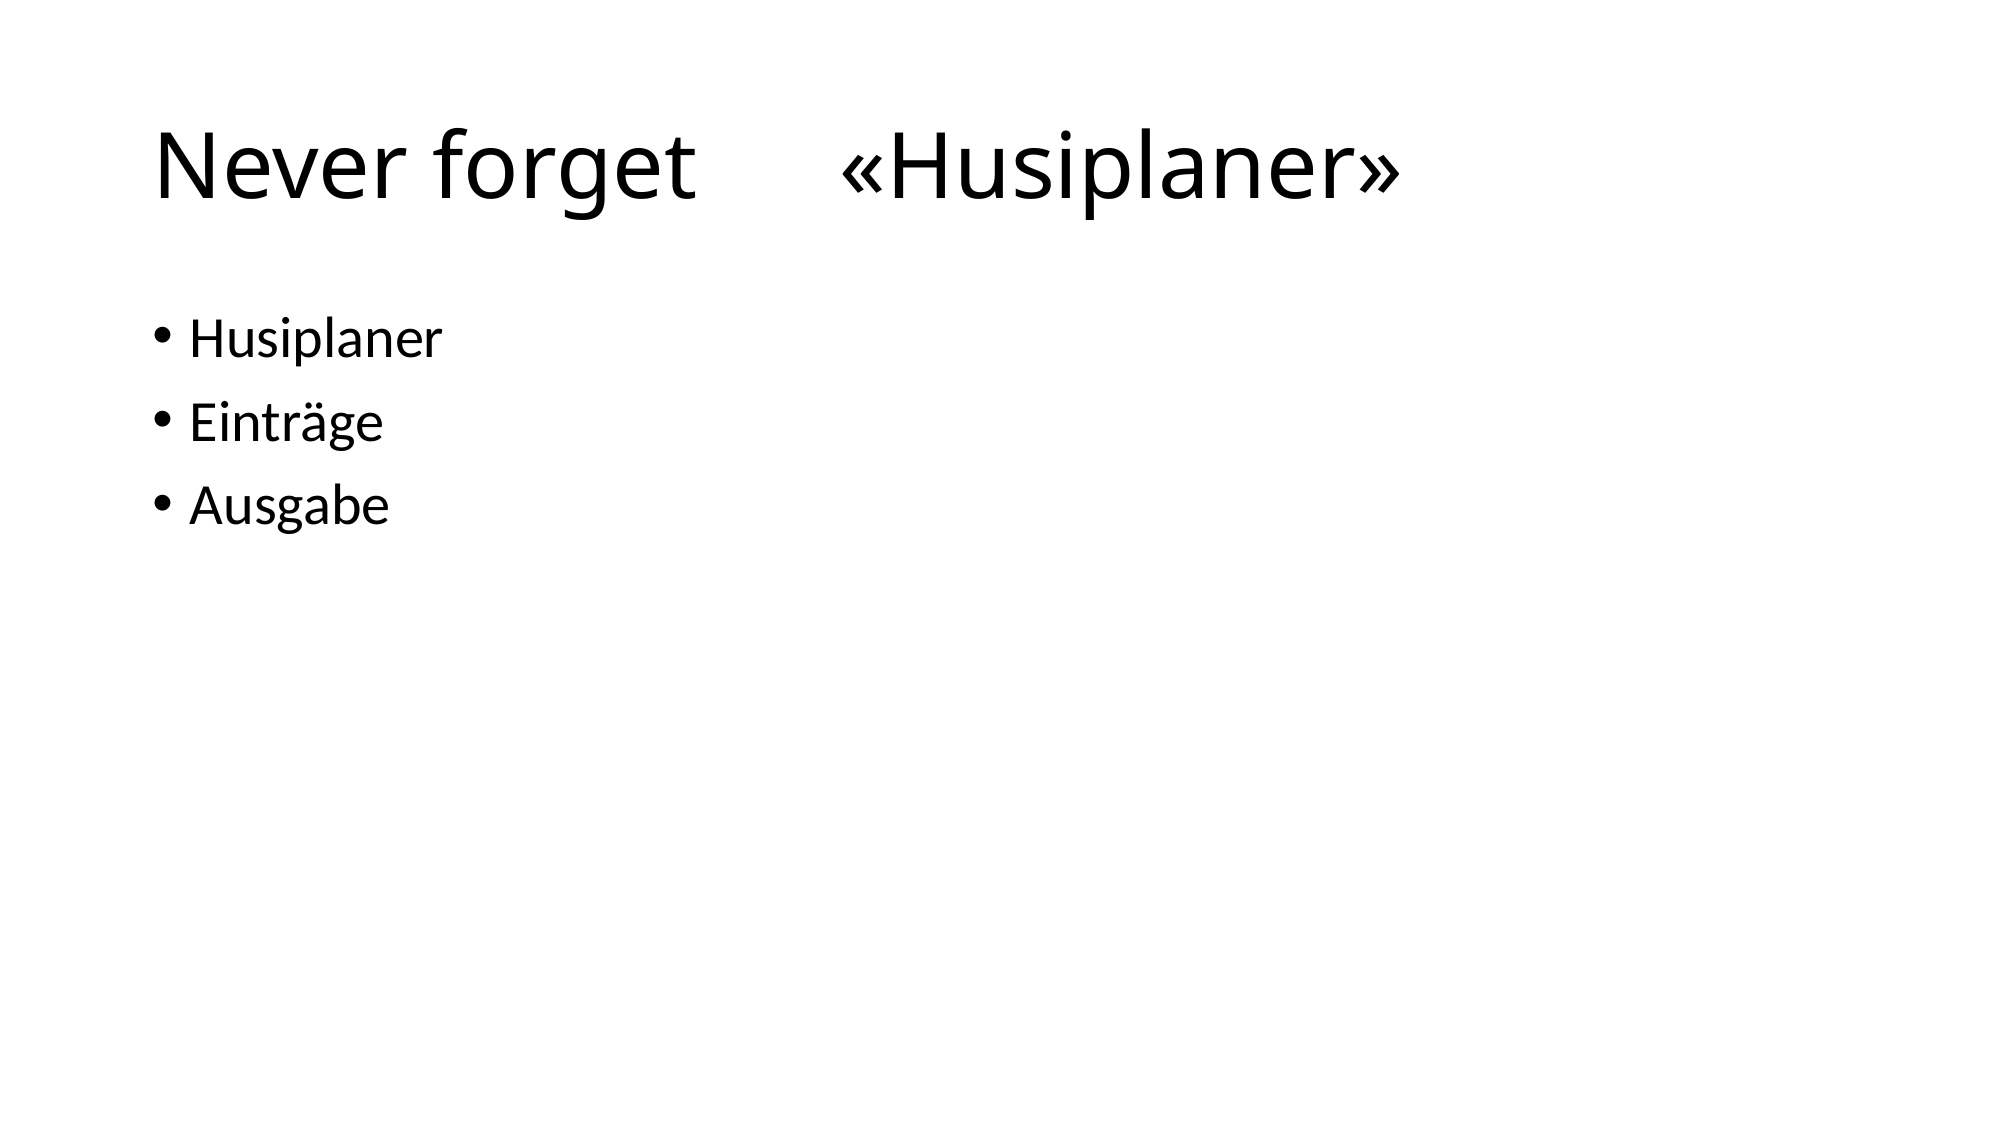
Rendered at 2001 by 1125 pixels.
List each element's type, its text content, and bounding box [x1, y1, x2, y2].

title Never forget «Husiplaner» [137, 59, 1863, 278]
list Husiplaner Einträge Ausgabe [137, 299, 1863, 1014]
